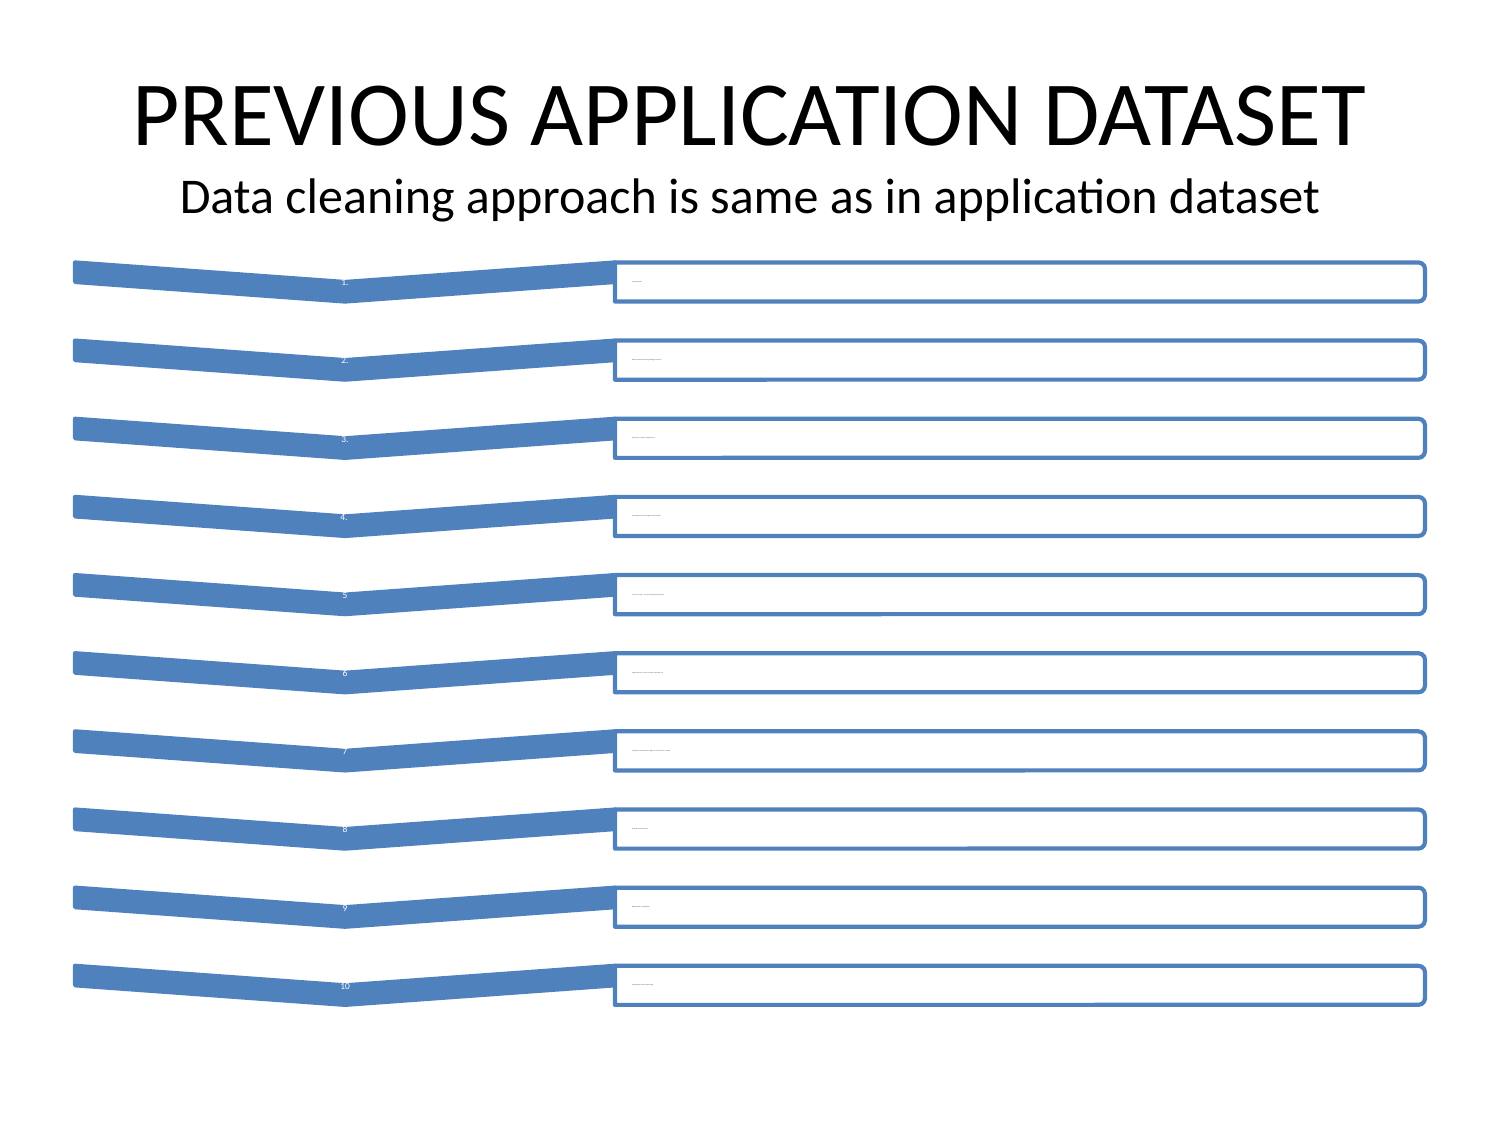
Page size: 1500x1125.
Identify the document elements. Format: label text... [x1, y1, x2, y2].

title PREVIOUS APPLICATION DATASET Data cleaning approach is same as in application dataset [75, 45, 1425, 233]
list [74, 262, 1426, 1006]
